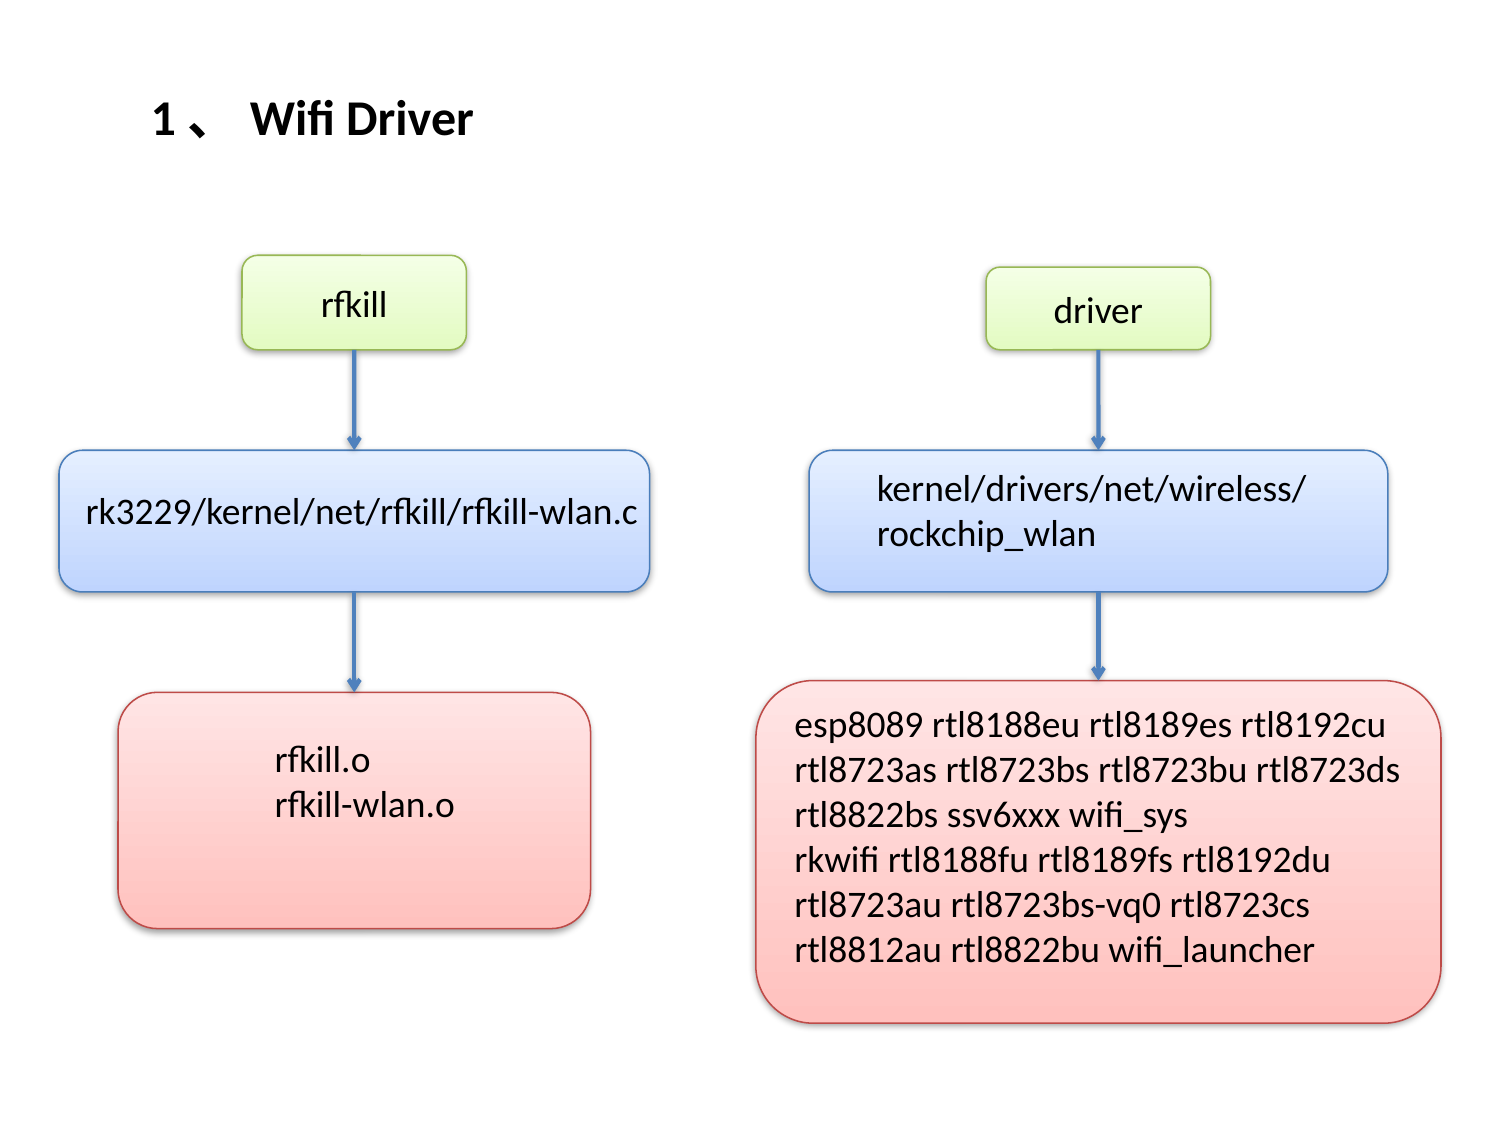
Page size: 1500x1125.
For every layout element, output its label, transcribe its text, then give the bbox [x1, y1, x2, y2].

text_box [808, 449, 1096, 593]
text_box rk3229/kernel/net/rfkill/rfkill-wlan.c [70, 479, 721, 540]
text_box rfkill.o rfkill-wlan.o [259, 727, 544, 833]
text_box [755, 679, 1442, 1024]
text_box driver [985, 266, 1212, 351]
text_box 1、Wifi Driver [135, 78, 656, 153]
text_box esp8089 rtl8188eu rtl8189es rtl8192cu rtl8723as rtl8723bs rtl8723bu rtl8723ds rtl8822bs ssv6xxx wifi_sys rkwifi rtl8188fu rtl8189fs rtl8192du rtl8723au rtl8723bs-vq0 rtl8723cs rtl8812au rtl8822bu wifi_launcher [779, 692, 1430, 978]
text_box rfkill [241, 254, 468, 351]
text_box [1100, 449, 1381, 456]
text_box [117, 691, 592, 930]
text_box [58, 449, 651, 593]
text_box kernel/drivers/net/wireless/rockchip_wlan [862, 456, 1394, 606]
